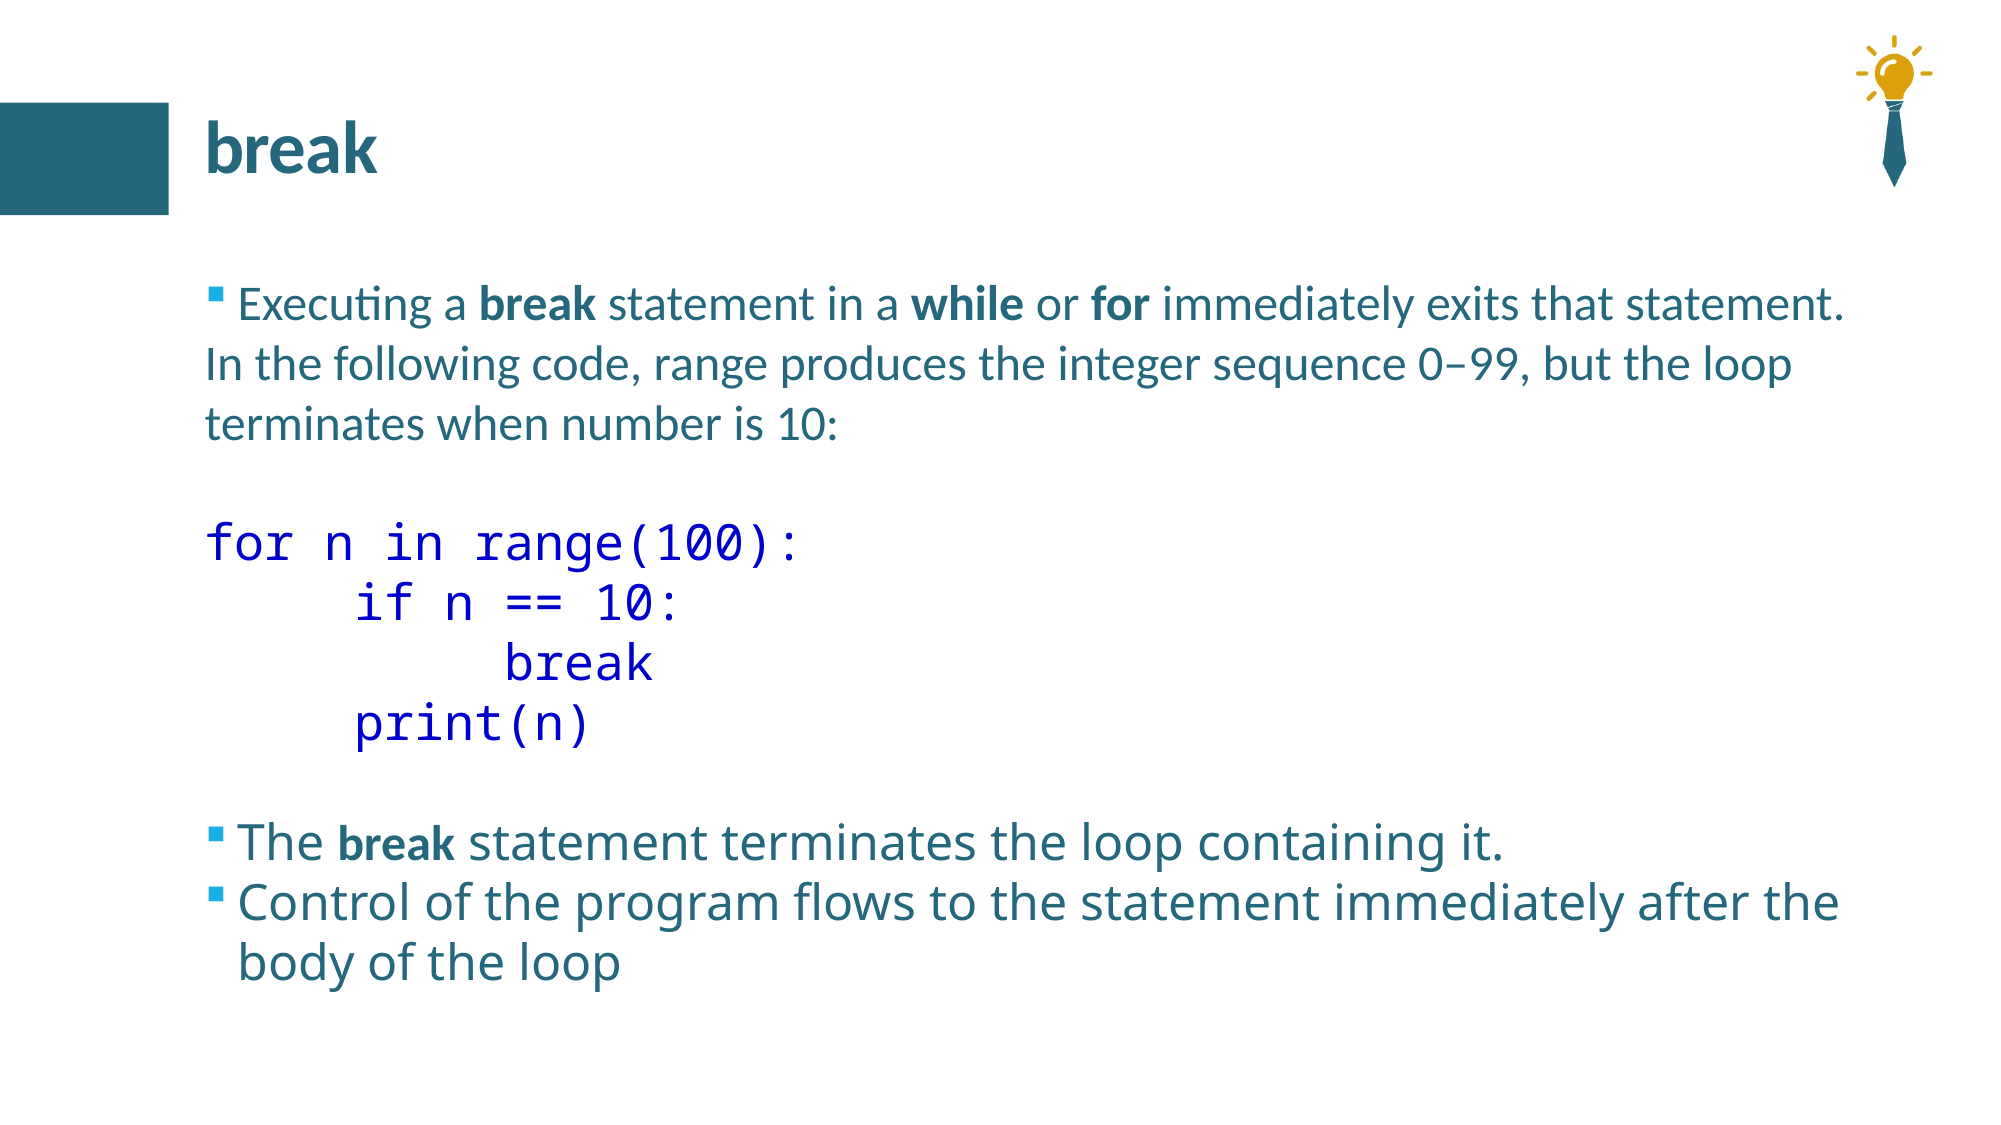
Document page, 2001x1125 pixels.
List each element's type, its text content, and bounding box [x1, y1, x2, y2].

list Executing a break statement in a while or for immediately exits that statement. In the following code, range produces the integer sequence 0–99, but the loop terminates when number is 10: for n in range(100): if n == 10: break print(n) The break statement terminates the loop containing it. Control of the program flows to the statement immediately after the body of the loop [189, 263, 1876, 1035]
title break [189, 101, 1731, 219]
picture [1816, 13, 1972, 209]
